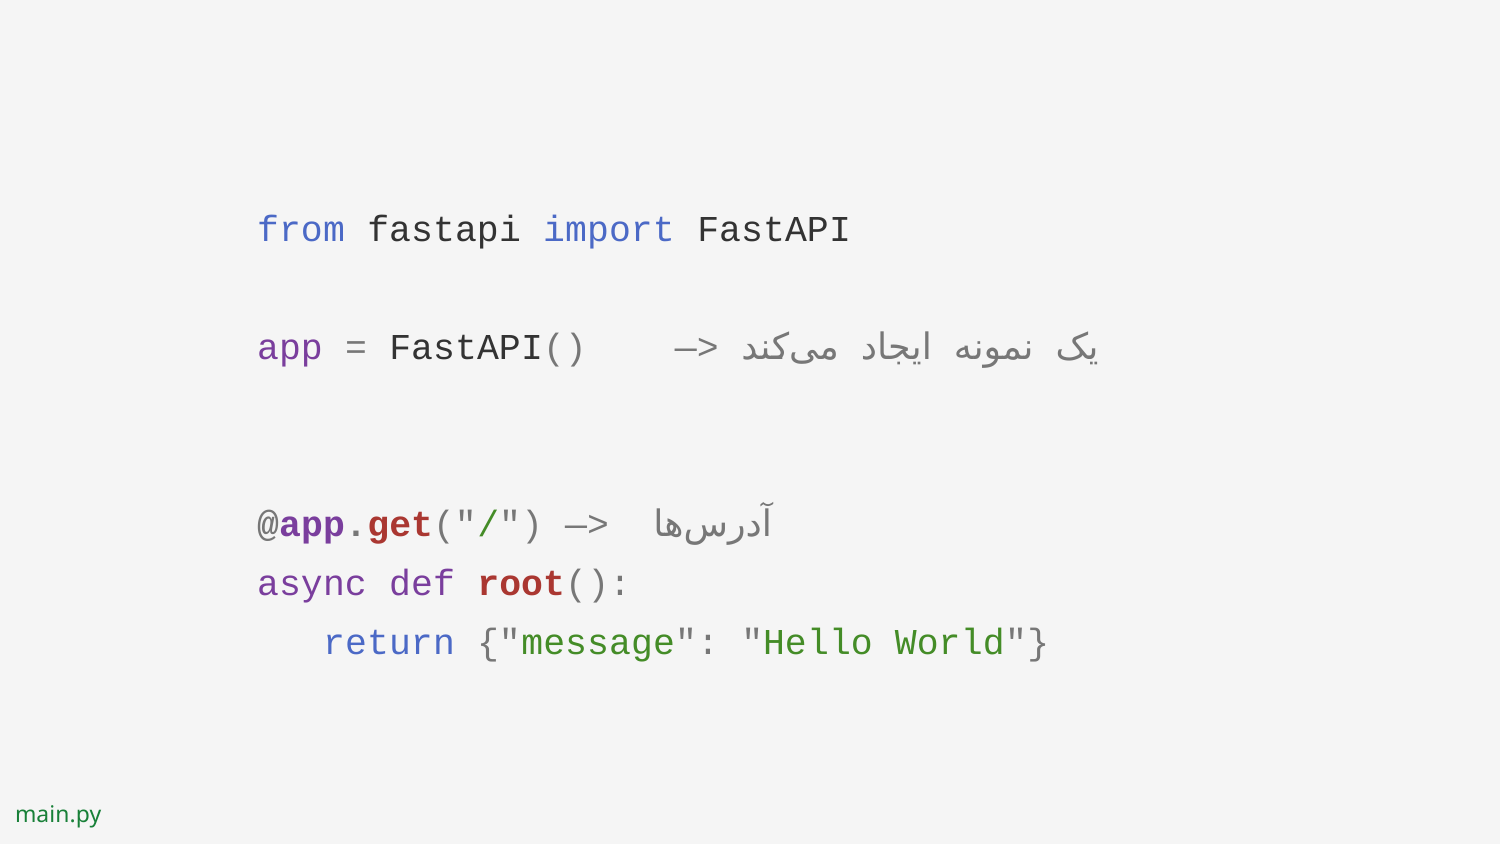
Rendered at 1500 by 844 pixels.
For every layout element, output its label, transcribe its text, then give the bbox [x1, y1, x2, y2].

text_box from fastapi import FastAPI app = FastAPI() —> یک نمونه ایجاد می‌کند @app.get("/") —> آدرس‌ها async def root(): return {"message": "Hello World"} [242, 174, 1258, 677]
text_box main.py [0, 785, 493, 841]
